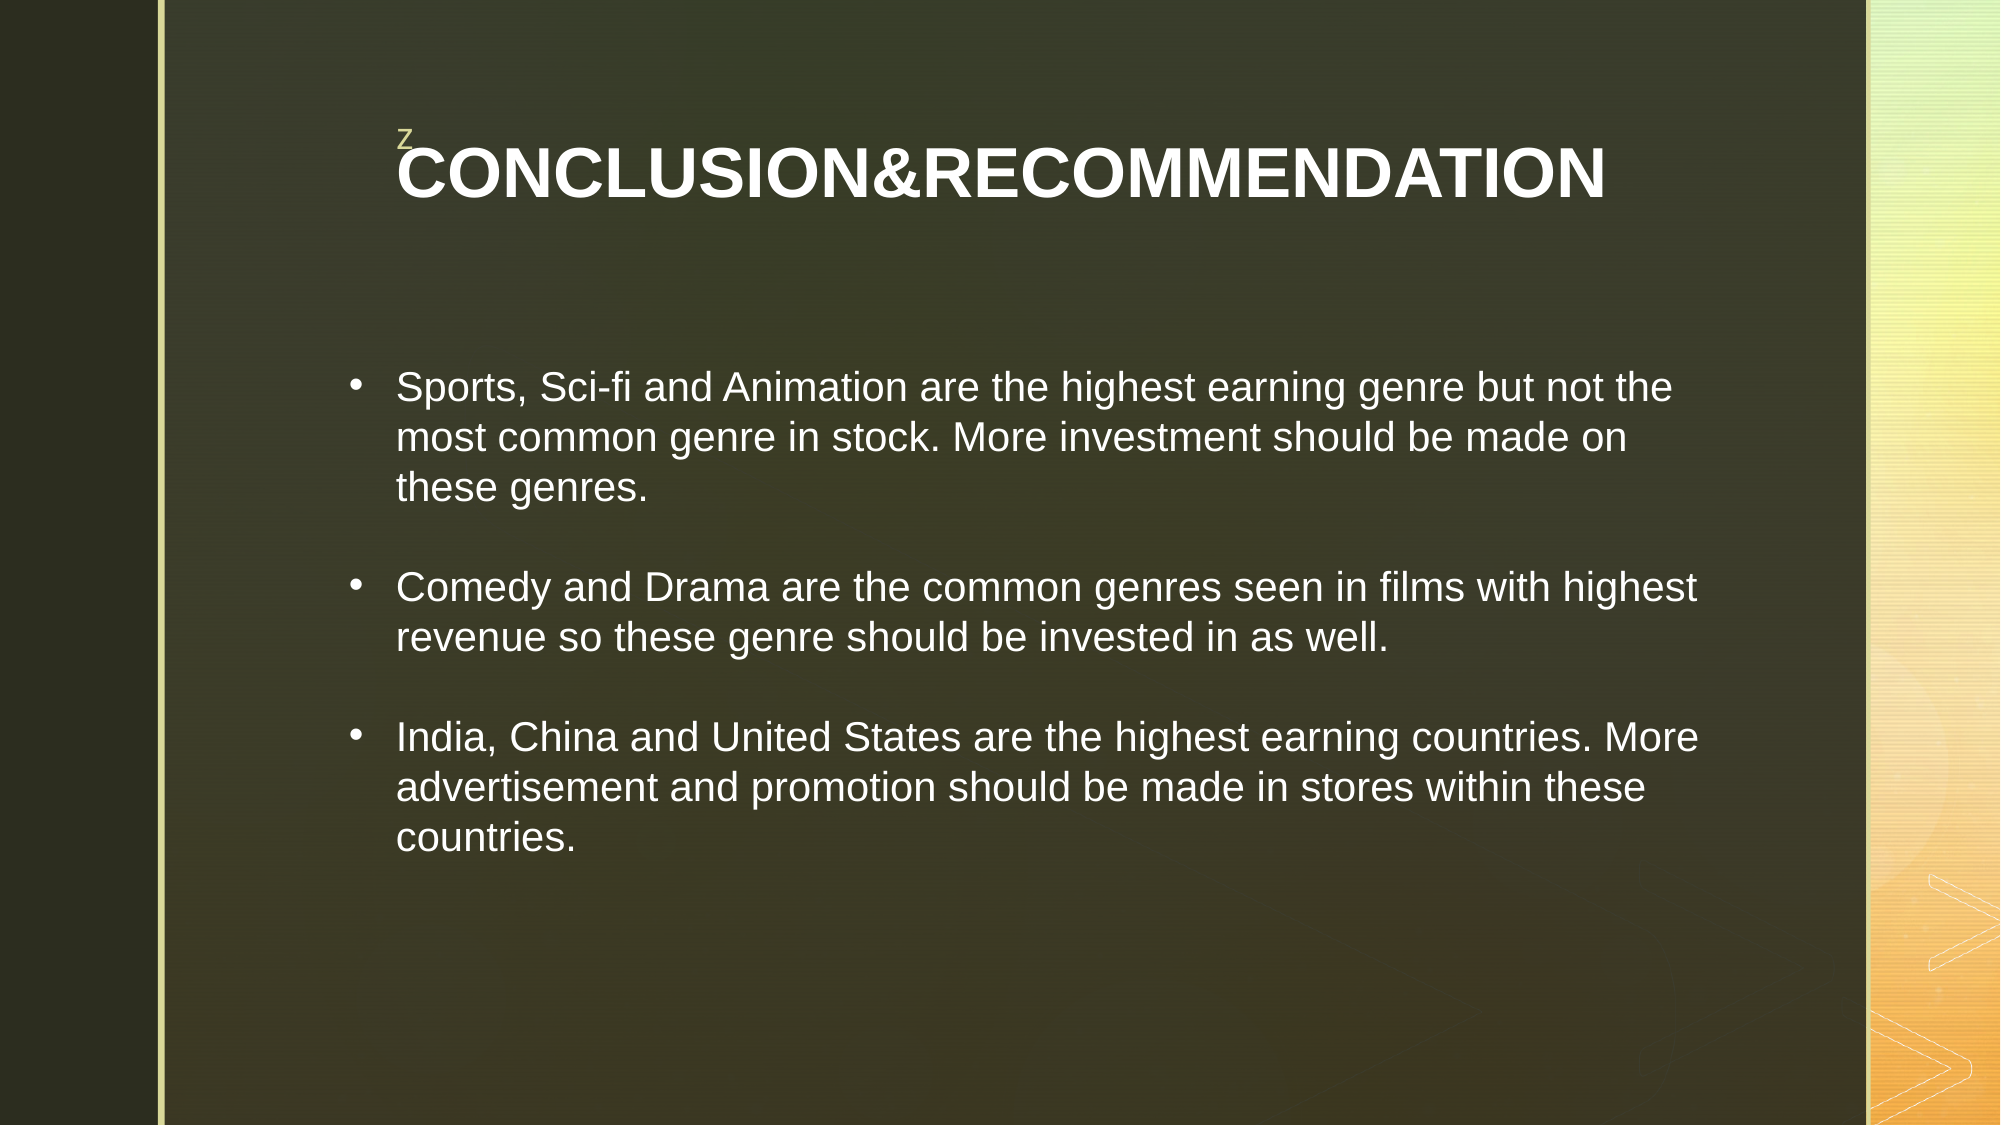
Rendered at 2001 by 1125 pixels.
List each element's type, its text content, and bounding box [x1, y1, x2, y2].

text_box Sports, Sci-fi and Animation are the highest earning genre but not the most common genre in stock. More investment should be made on these genres. Comedy and Drama are the common genres seen in films with highest revenue so these genre should be invested in as well. India, China and United States are the highest earning countries. More advertisement and promotion should be made in stores within these countries. [334, 352, 1734, 1068]
picture [1871, 0, 2001, 1125]
title CONCLUSION&RECOMMENDATION [381, 129, 1687, 306]
